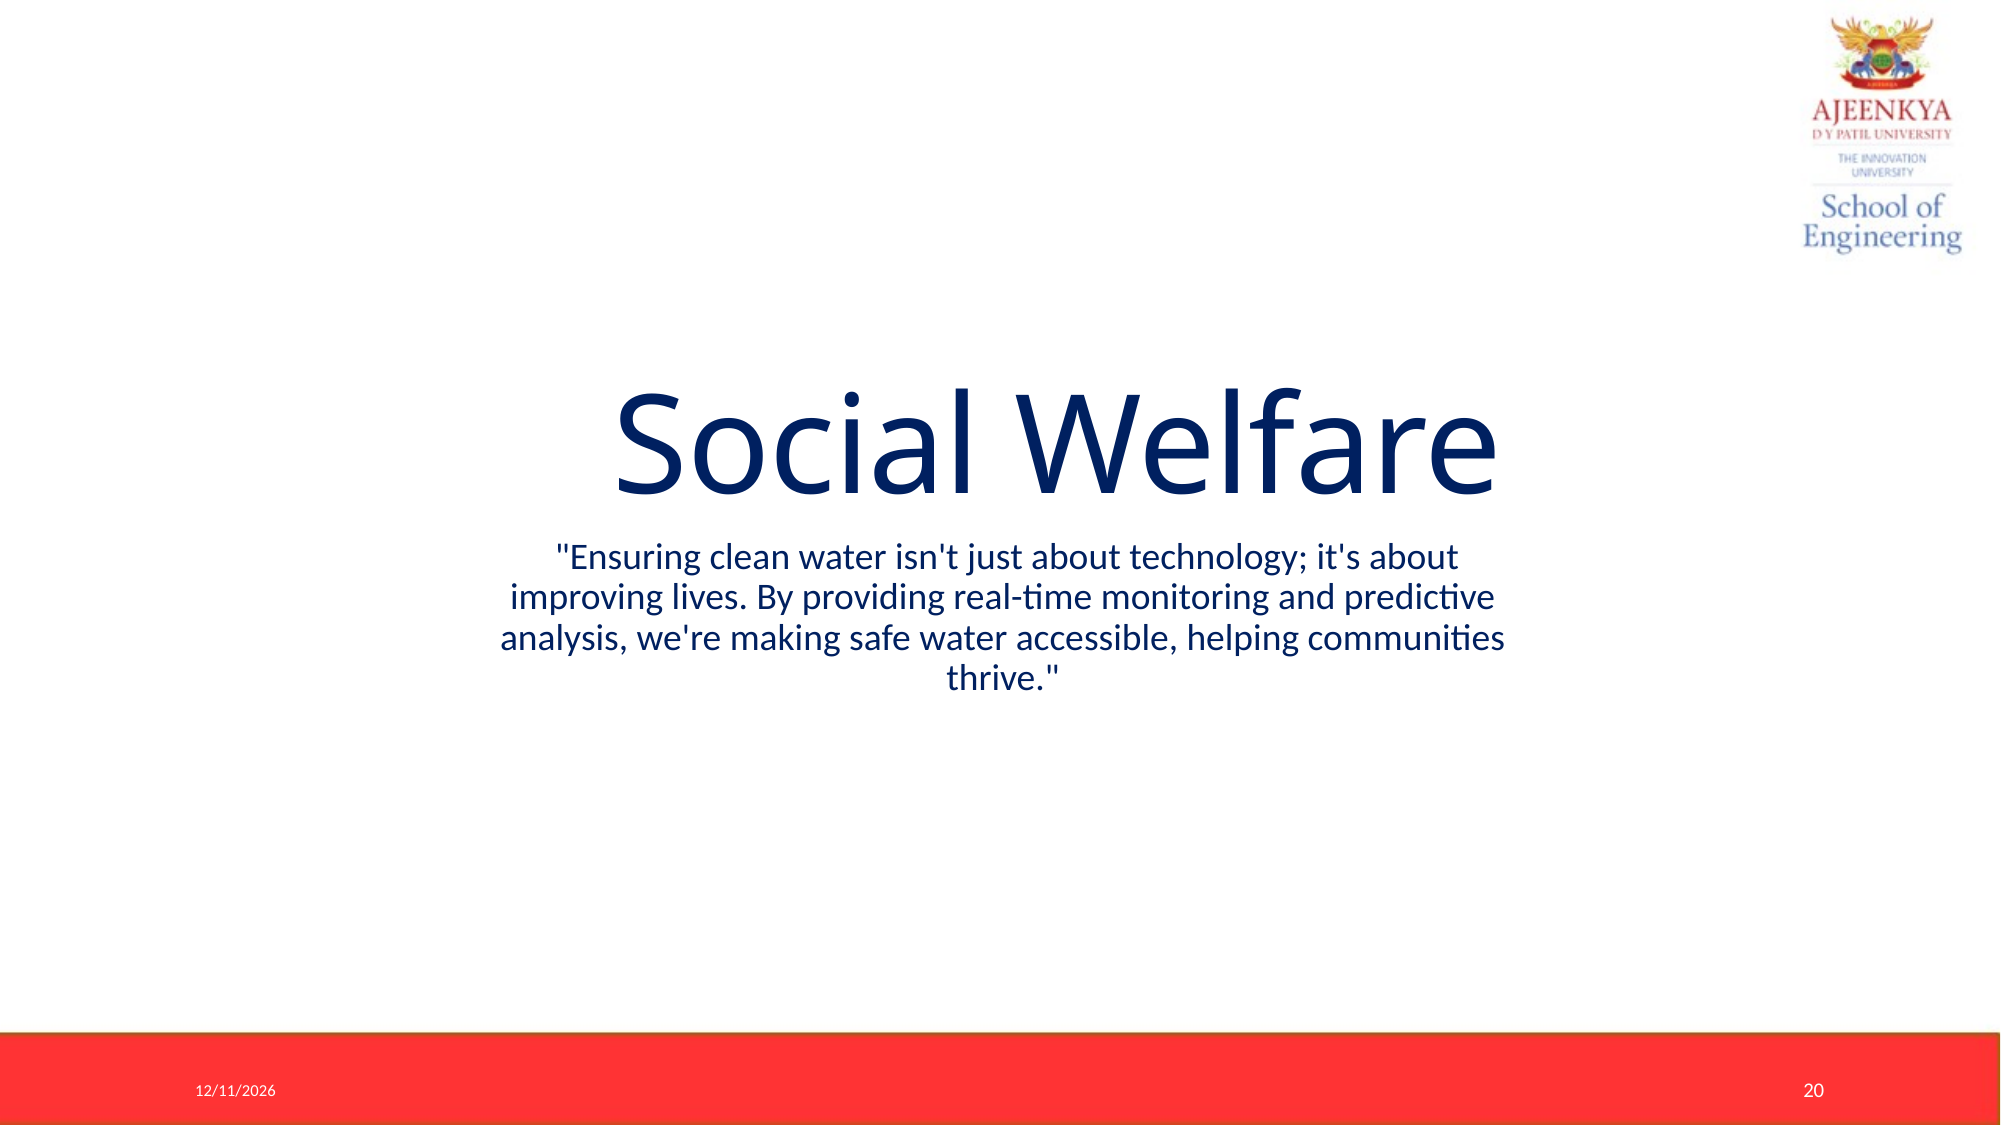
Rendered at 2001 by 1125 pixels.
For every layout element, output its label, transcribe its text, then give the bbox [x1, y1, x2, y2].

picture [0, 0, 2001, 1125]
slide_number 20 [1624, 1059, 1840, 1120]
title Social Welfare [597, 291, 2000, 530]
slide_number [180, 1059, 586, 1120]
list "Ensuring clean water isn't just about technology; it's about improving lives. By providing real-time monitoring and predictive analysis, we're making safe water accessible, helping communities thrive." [494, 529, 1512, 733]
